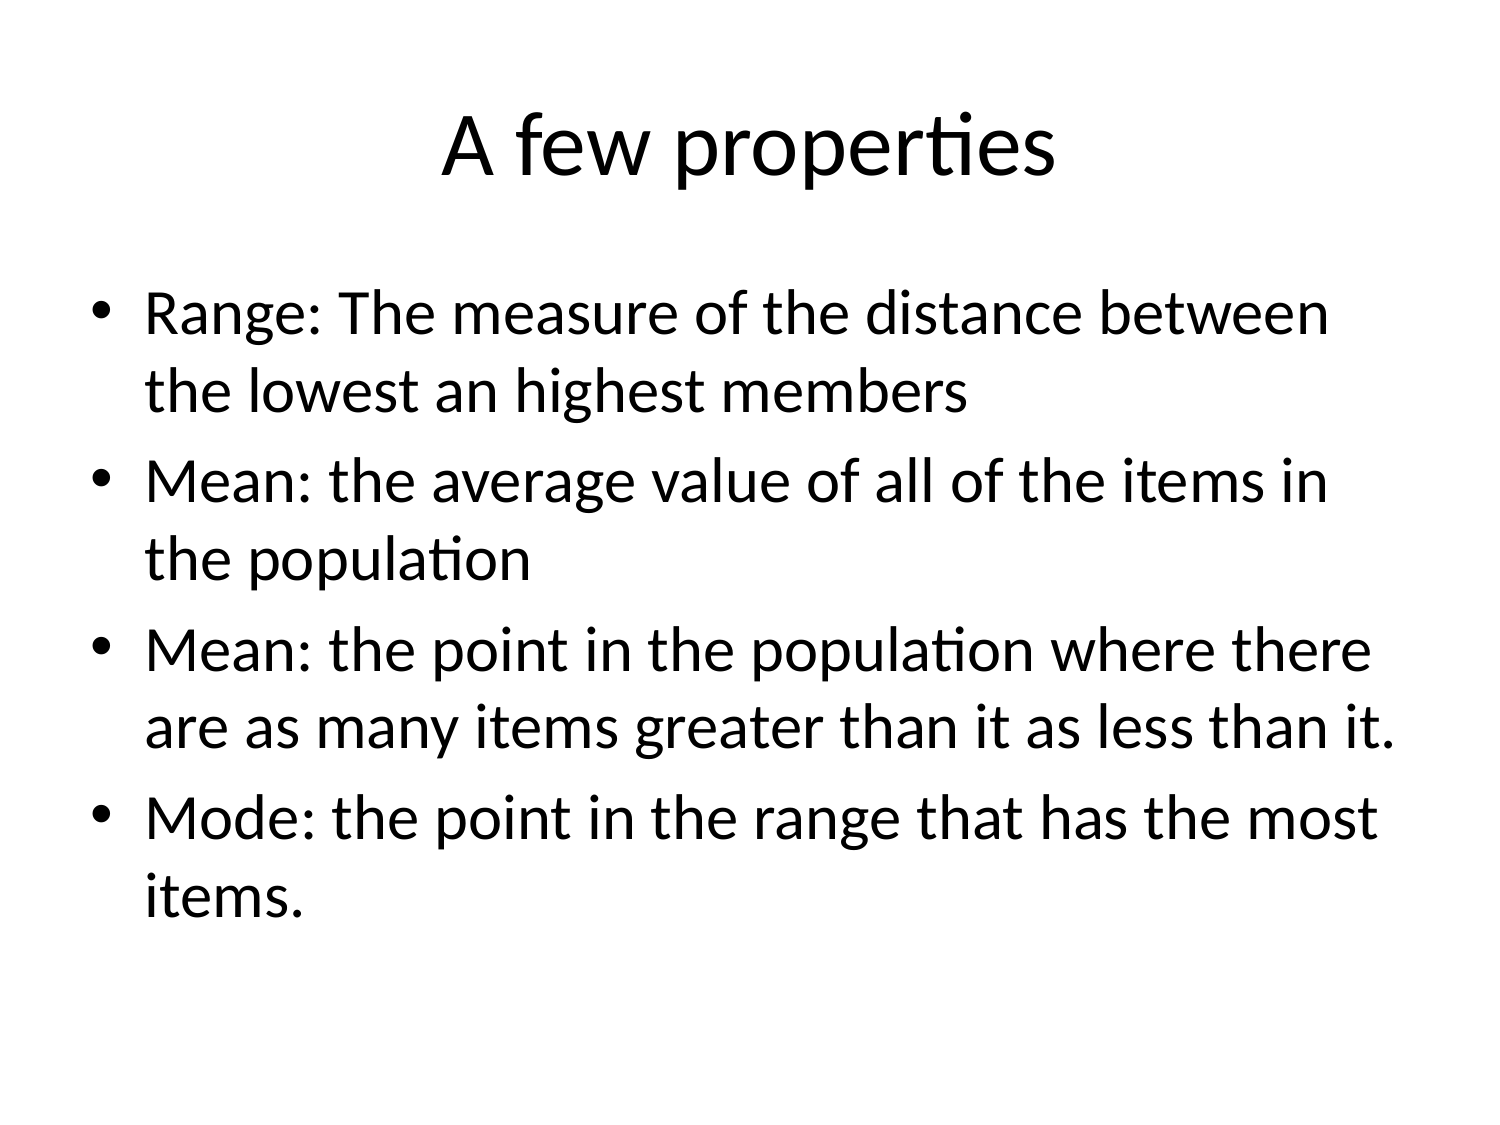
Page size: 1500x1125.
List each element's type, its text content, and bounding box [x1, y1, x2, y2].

list Range: The measure of the distance between the lowest an highest members Mean: the average value of all of the items in the population Mean: the point in the population where there are as many items greater than it as less than it. Mode: the point in the range that has the most items. [75, 262, 1425, 1005]
title A few properties [75, 45, 1425, 233]
